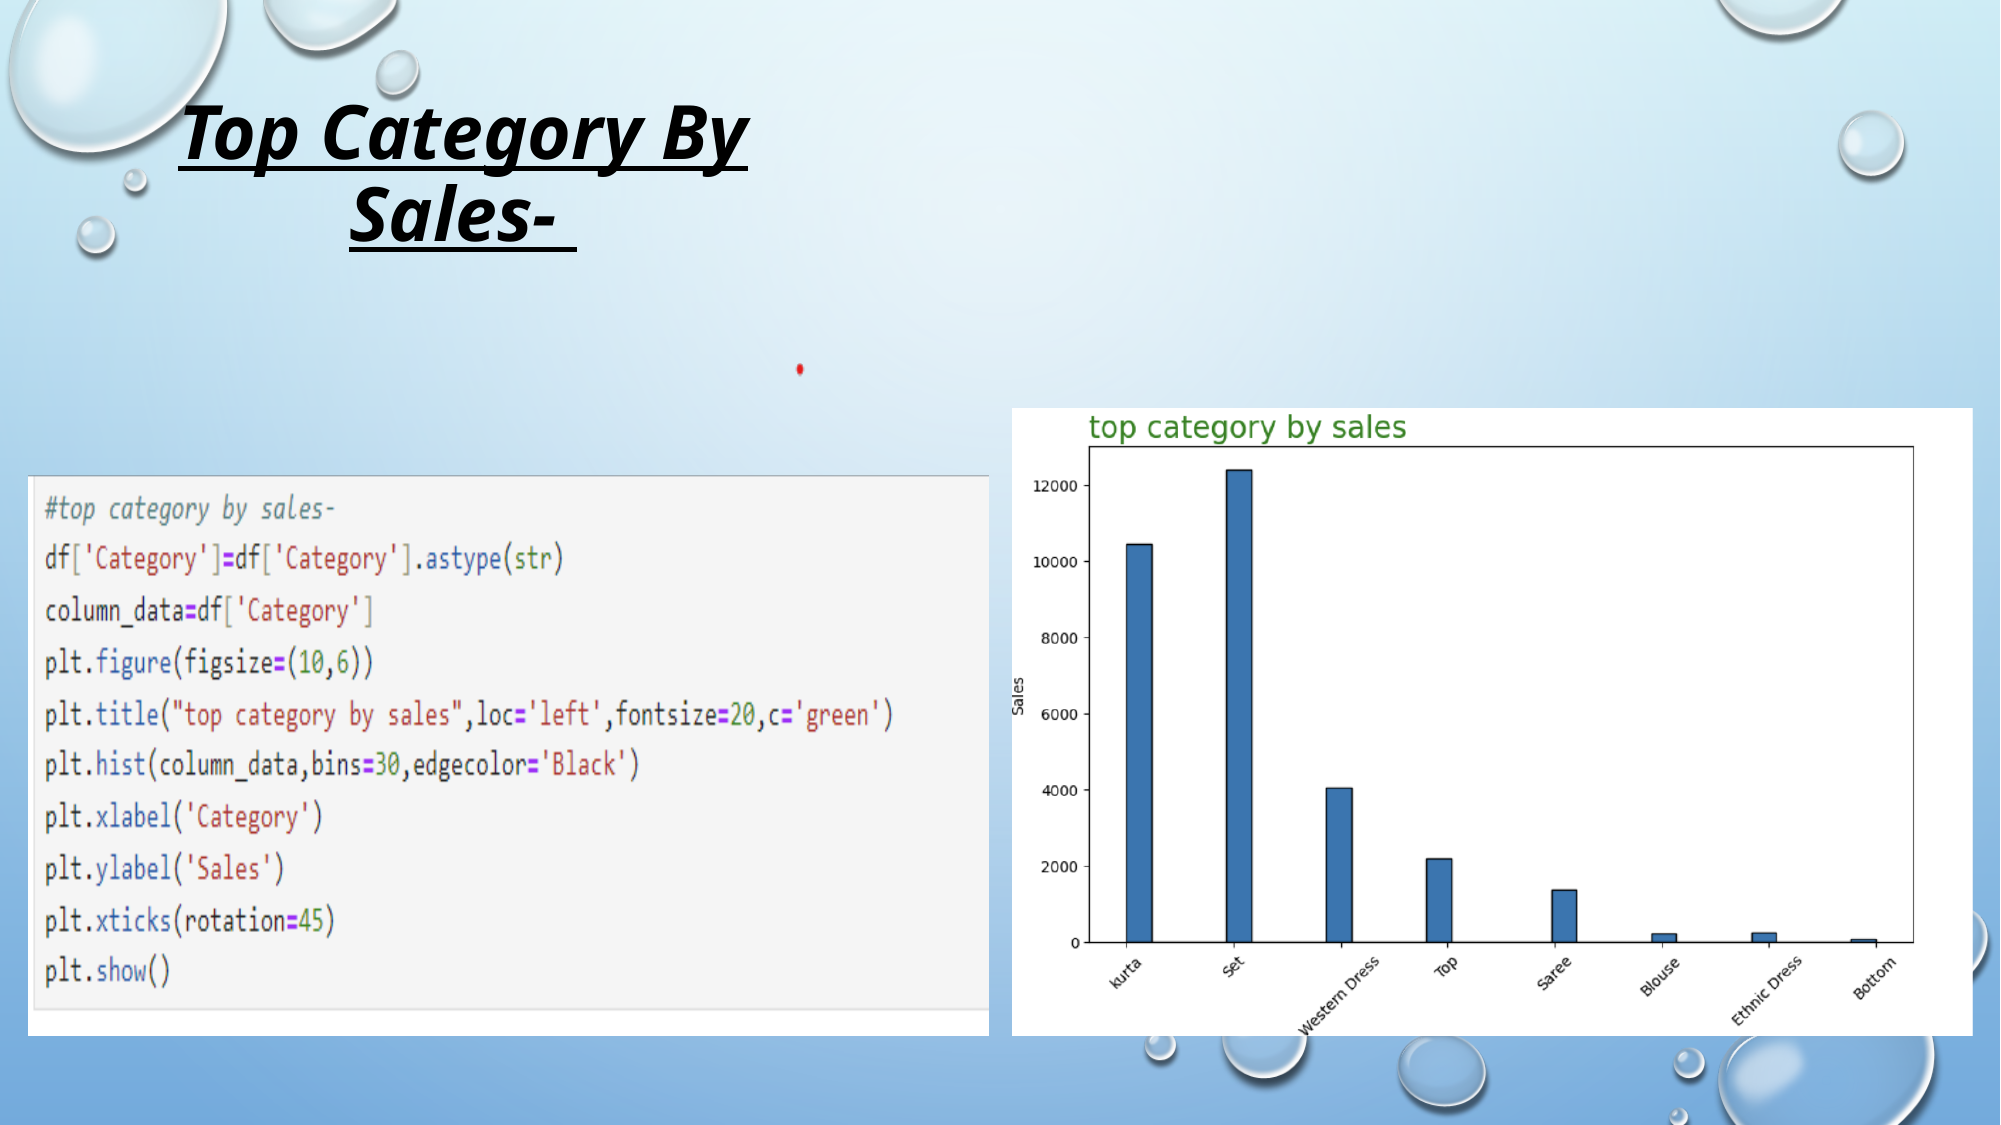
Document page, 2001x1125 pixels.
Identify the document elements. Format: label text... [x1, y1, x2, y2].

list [28, 362, 990, 1036]
title Top Category By Sales- [64, 101, 862, 251]
picture [0, 0, 2000, 1125]
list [1012, 407, 2000, 1036]
